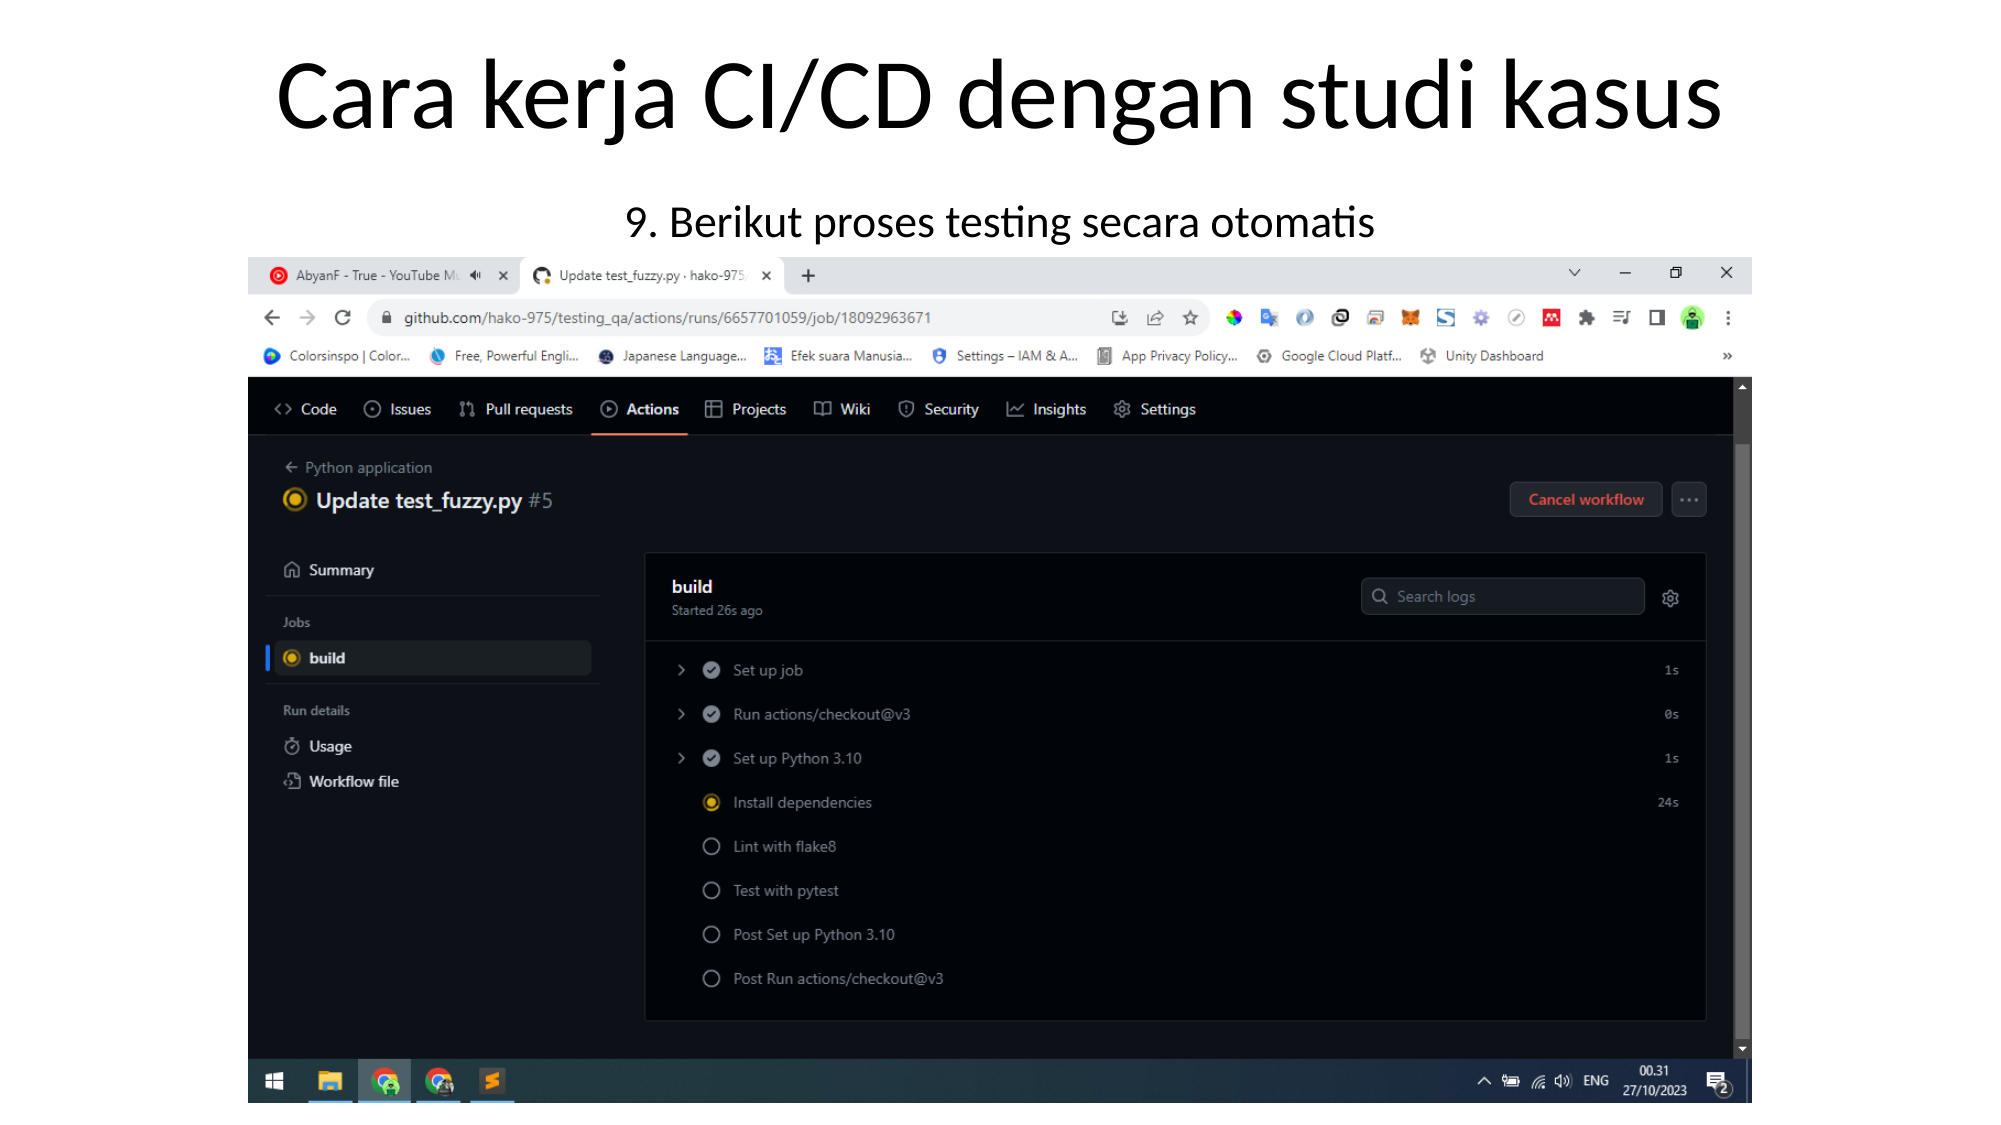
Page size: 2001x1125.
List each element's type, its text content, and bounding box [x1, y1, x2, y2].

subtitle 9. Berikut proses testing secara otomatis [249, 157, 1750, 234]
title Cara kerja CI/CD dengan studi kasus [135, 0, 1865, 158]
picture [248, 257, 1752, 1103]
